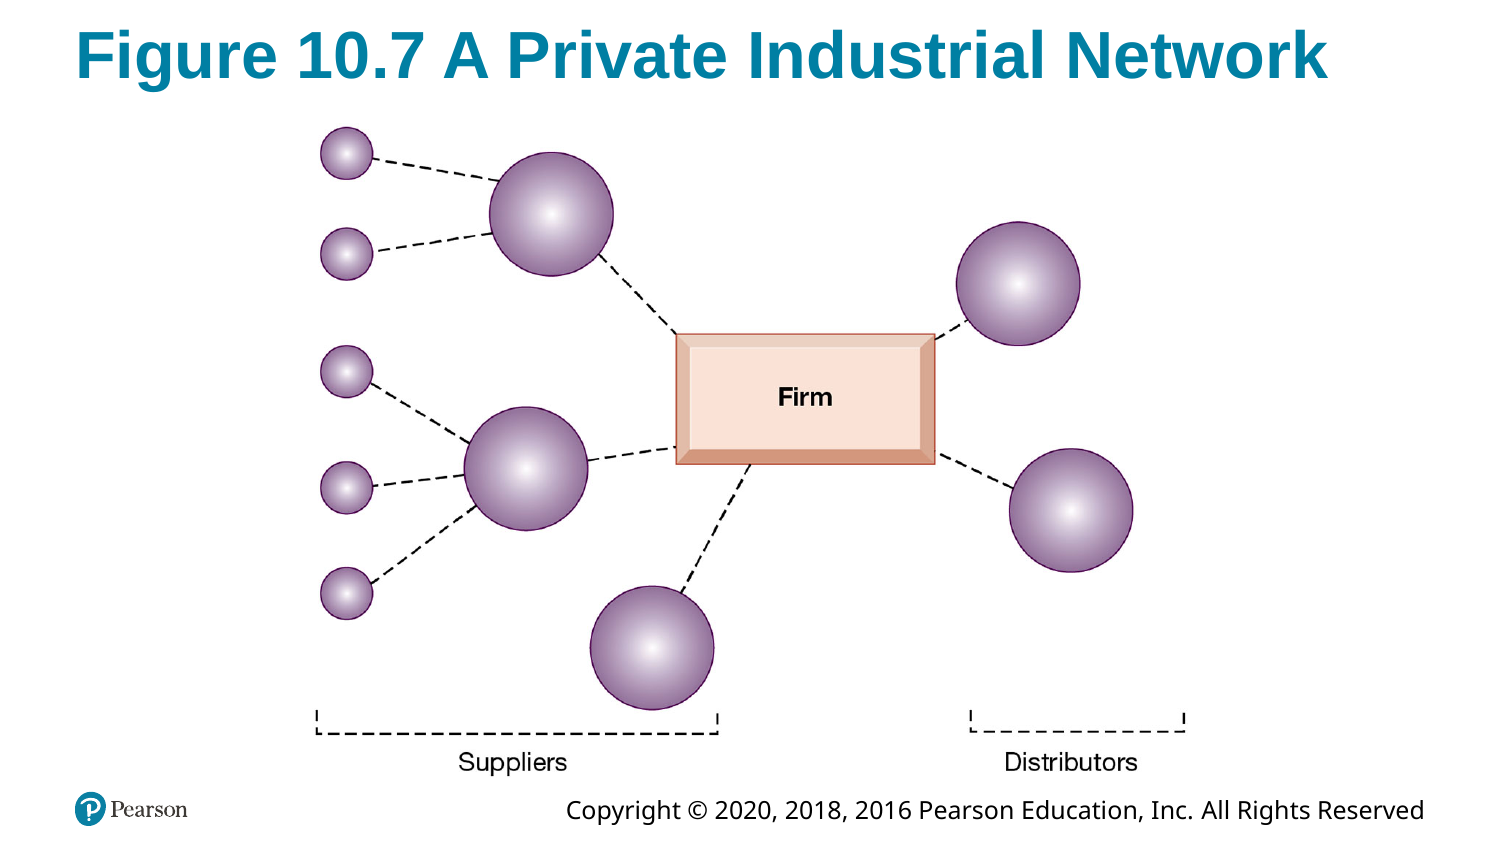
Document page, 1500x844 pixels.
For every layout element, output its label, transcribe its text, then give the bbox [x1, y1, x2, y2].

picture [312, 123, 1188, 780]
title Figure 10.7 A Private Industrial Network [75, 0, 1425, 93]
